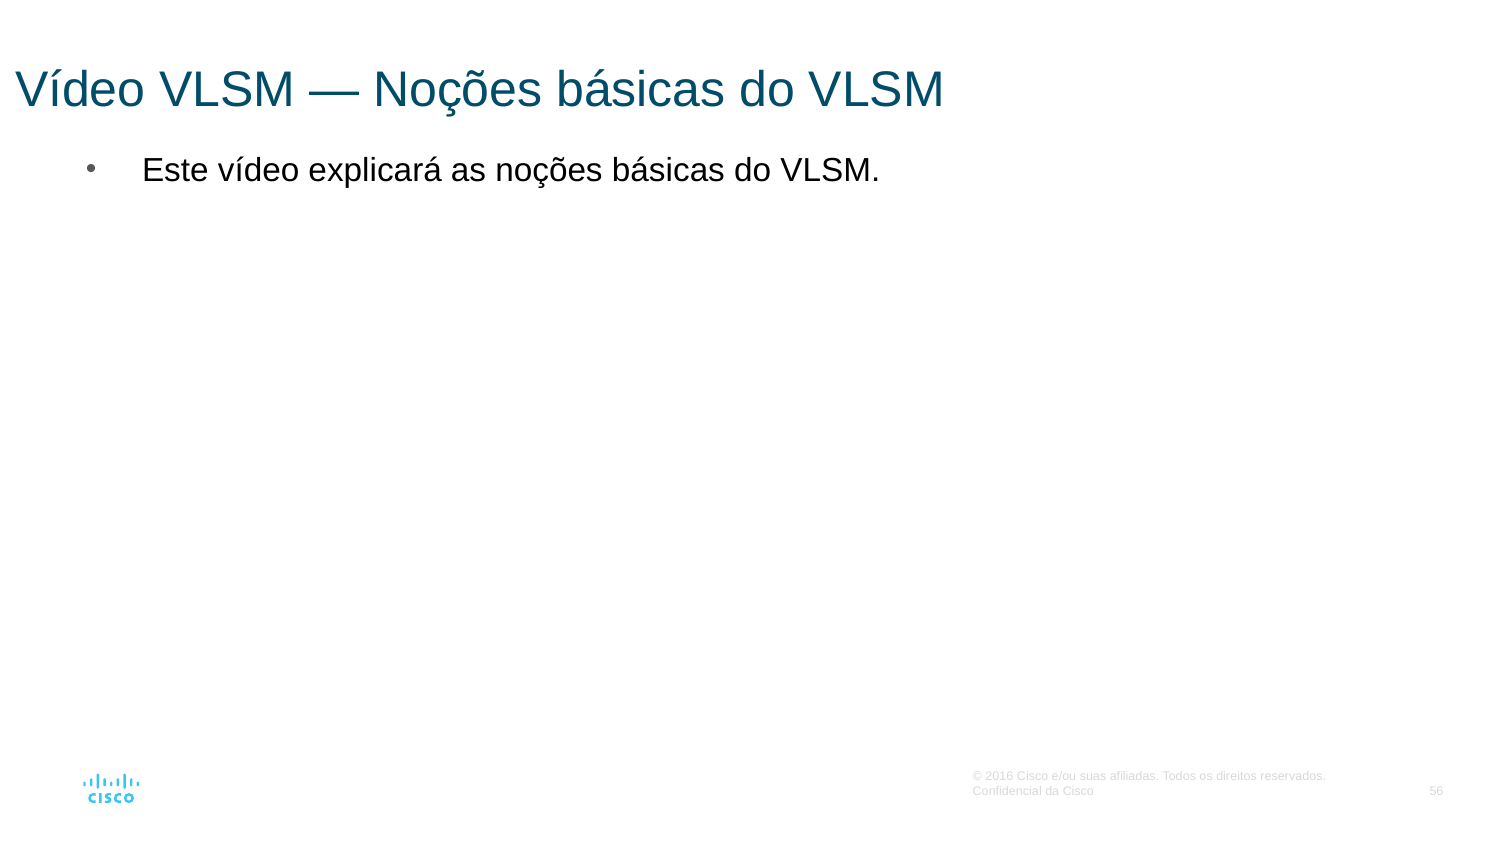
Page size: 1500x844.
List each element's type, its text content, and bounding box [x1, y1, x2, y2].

list Este vídeo explicará as noções básicas do VLSM. [70, 140, 1430, 645]
title Vídeo VLSM — Noções básicas do VLSM [0, 0, 1369, 121]
